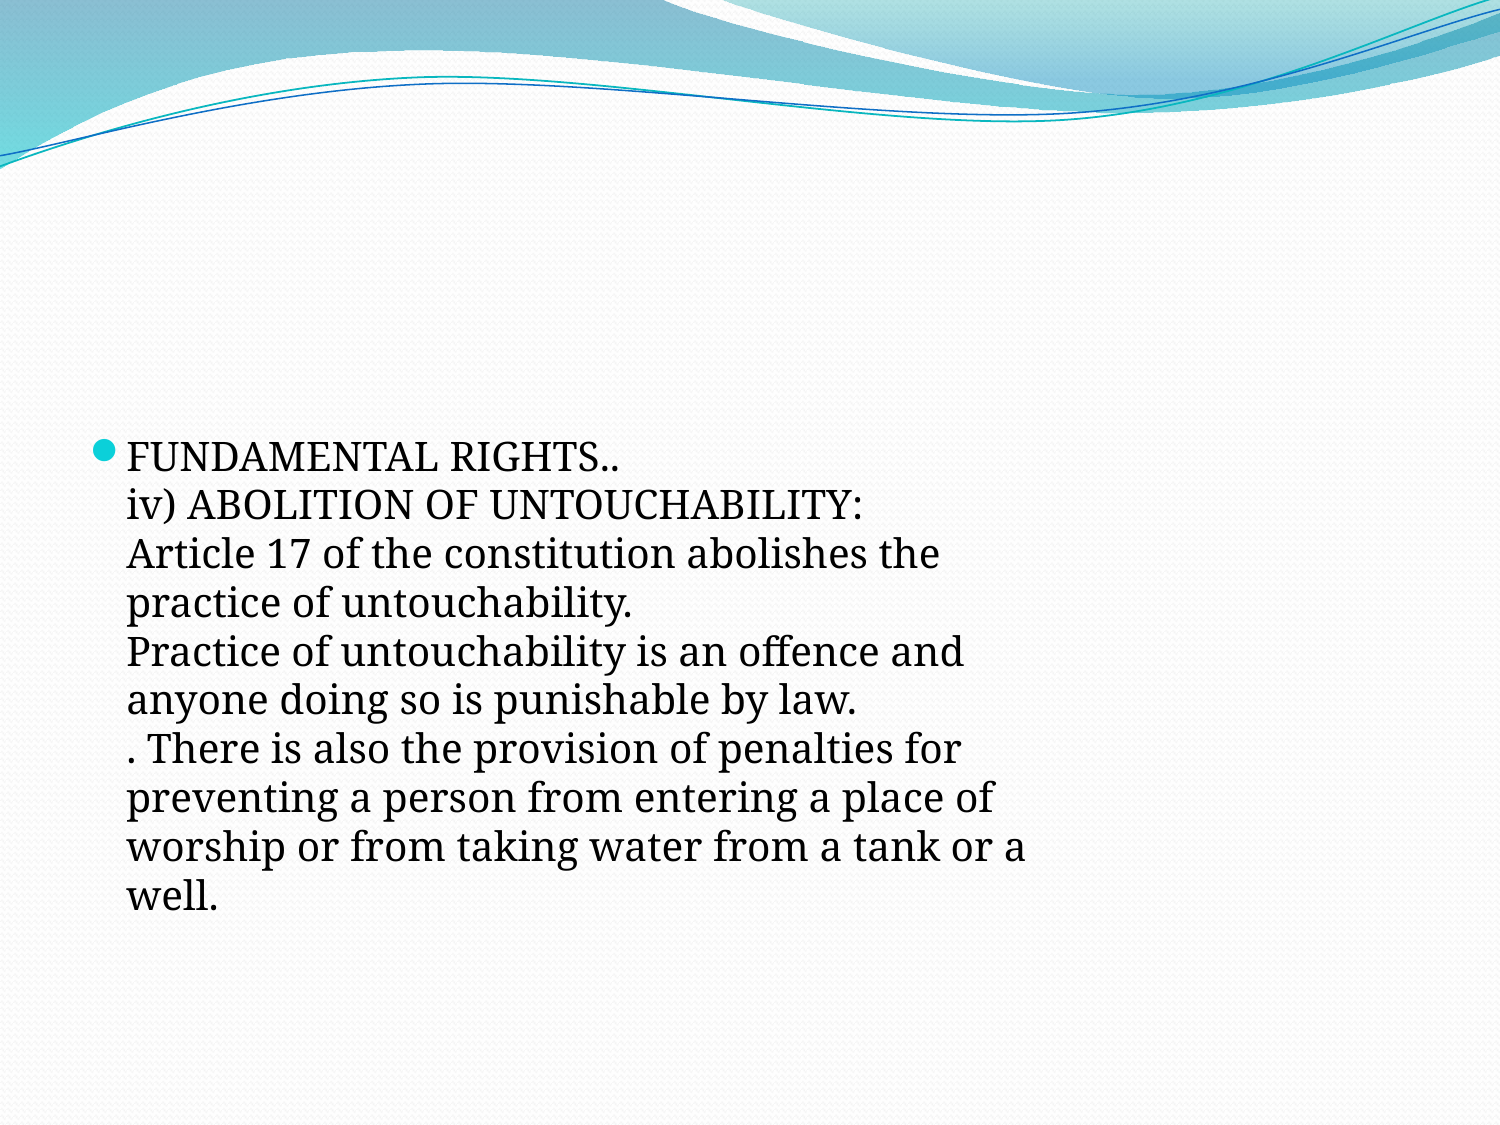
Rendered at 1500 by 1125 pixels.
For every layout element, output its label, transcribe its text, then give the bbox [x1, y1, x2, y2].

list FUNDAMENTAL RIGHTS.. iv) ABOLITION OF UNTOUCHABILITY: Article 17 of the constitution abolishes the practice of untouchability. Practice of untouchability is an offence and anyone doing so is punishable by law. . There is also the provision of penalties for preventing a person from entering a place of worship or from taking water from a tank or a well. [75, 317, 1425, 1038]
